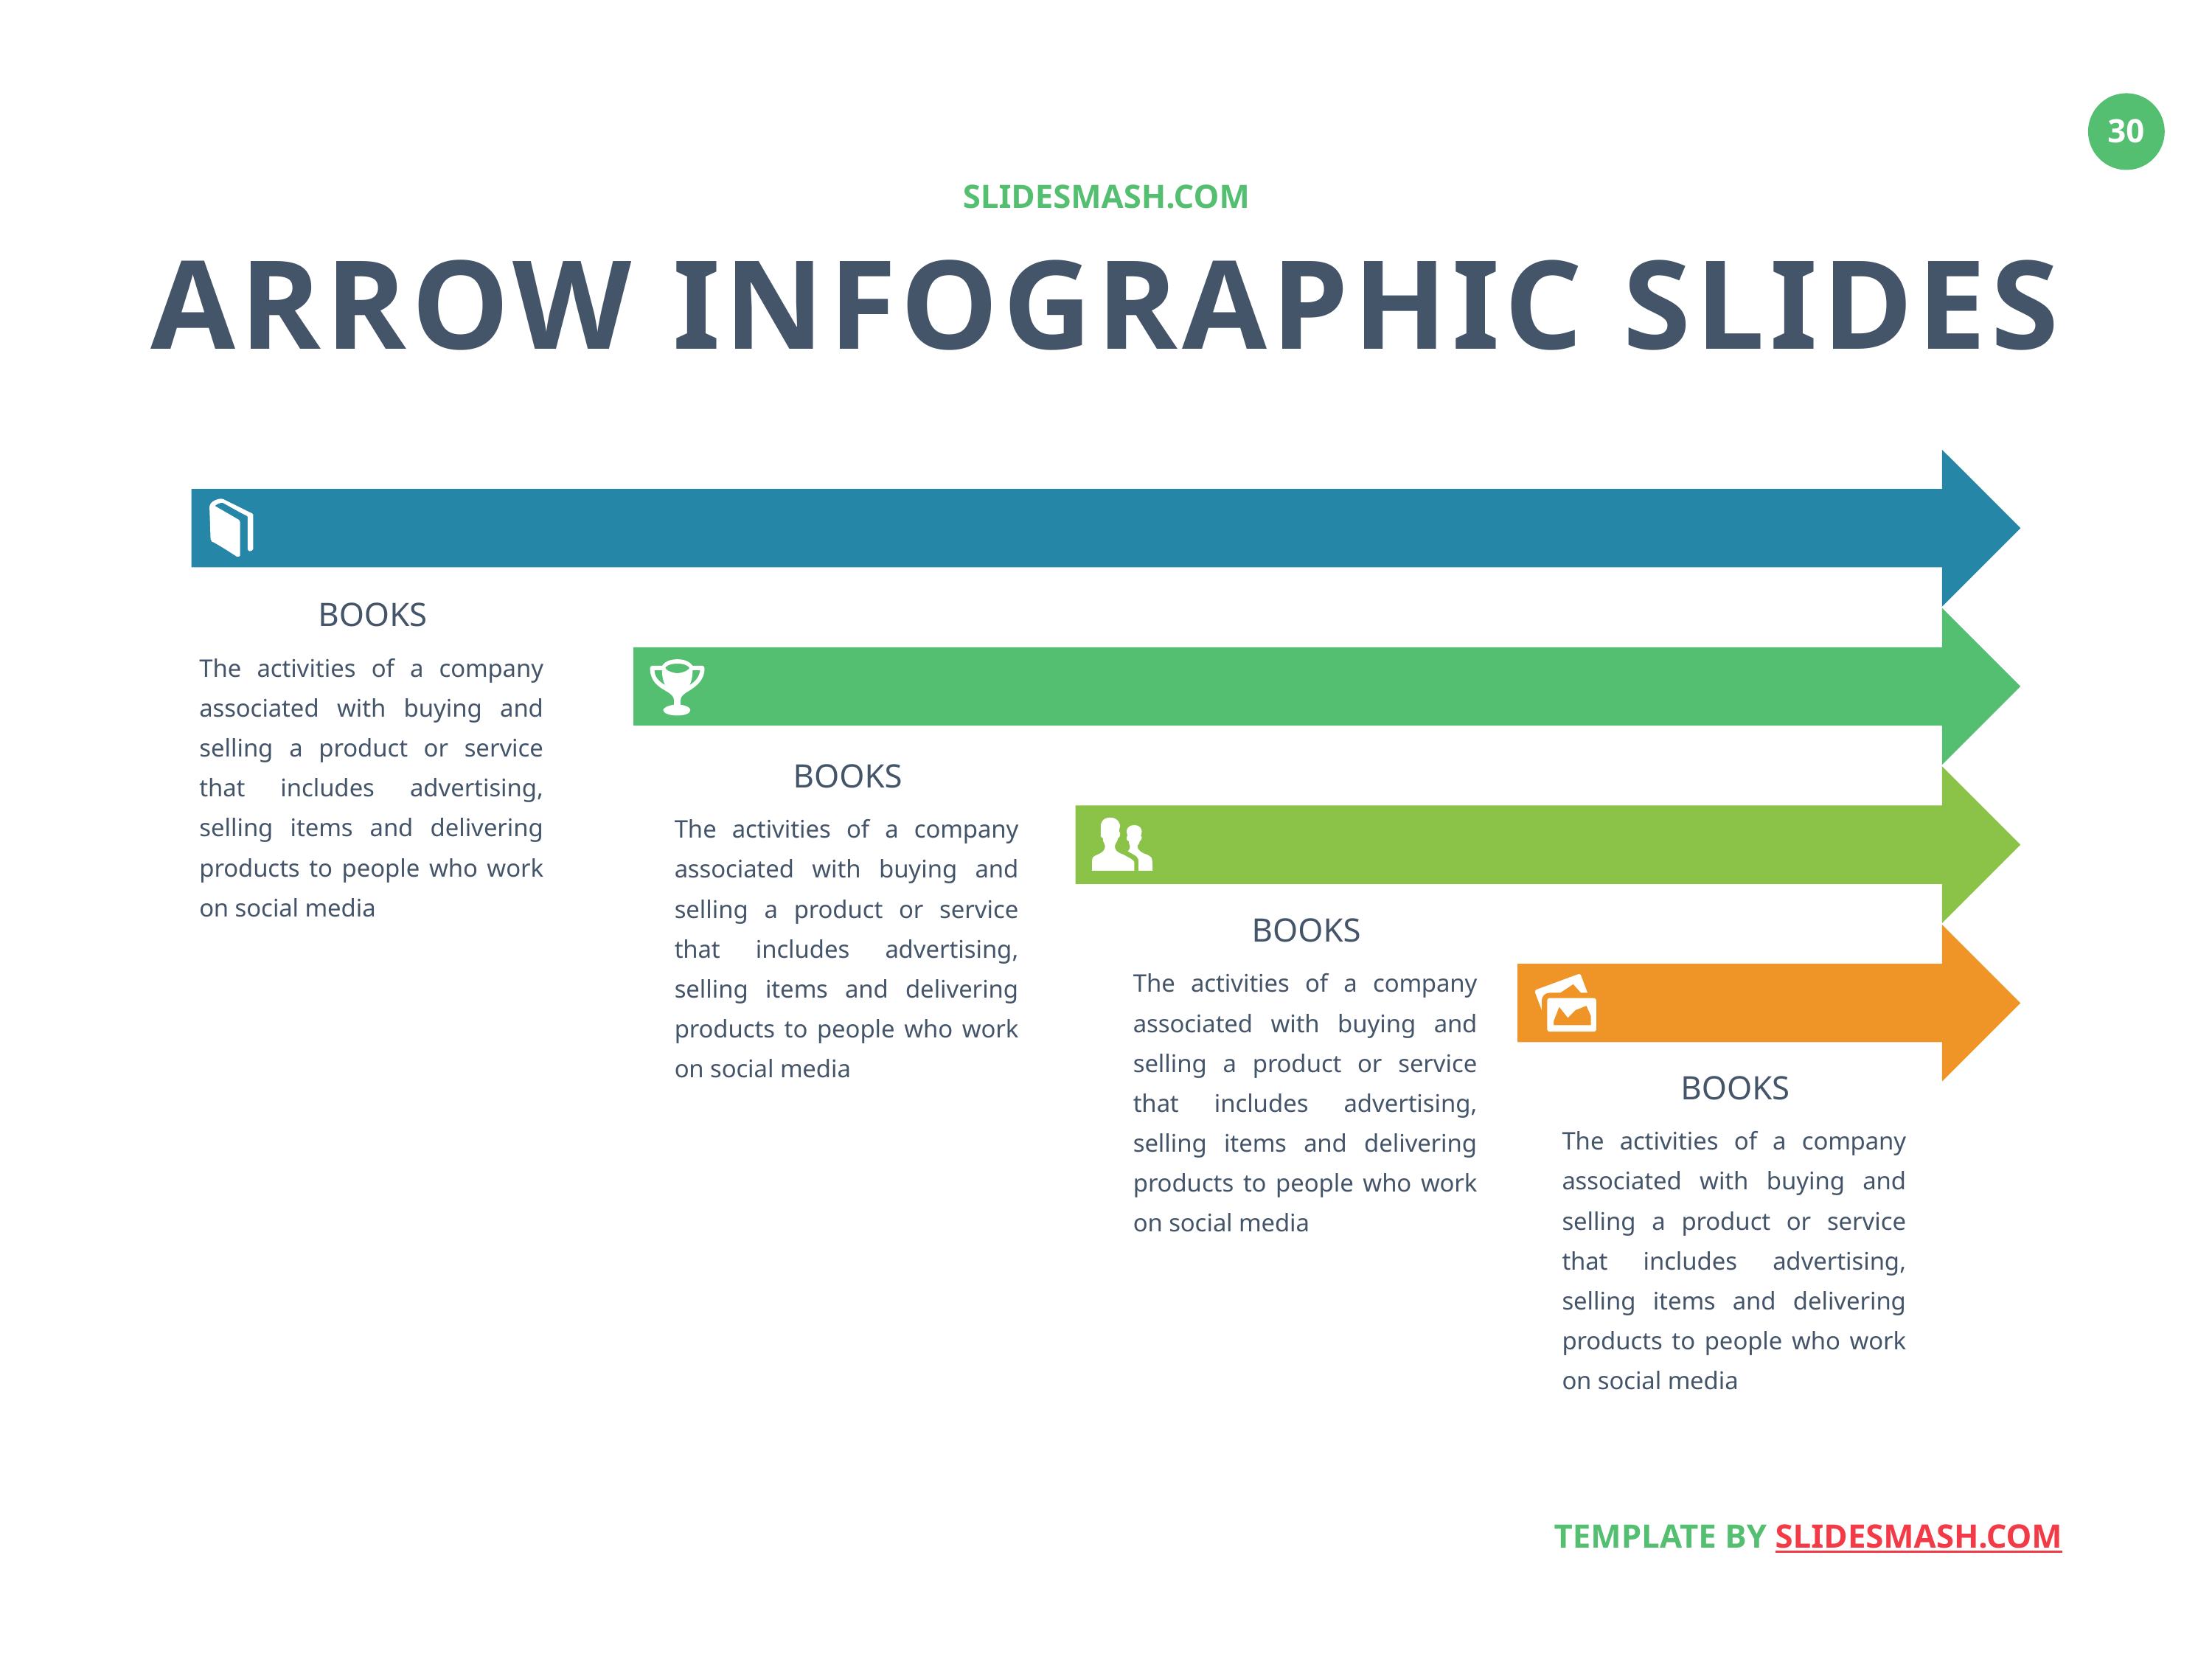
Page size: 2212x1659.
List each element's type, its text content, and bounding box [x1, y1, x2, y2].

text_box SLIDESMASH.COM [962, 175, 1250, 215]
text_box The activities of a company associated with buying and selling a product or service that includes advertising, selling items and delivering products to people who work on social media [199, 641, 544, 922]
text_box BOOKS [1235, 901, 1378, 957]
text_box The activities of a company associated with buying and selling a product or service that includes advertising, selling items and delivering products to people who work on social media [1133, 957, 1478, 1237]
text_box [1126, 825, 1153, 871]
text_box [1547, 998, 1596, 1032]
text_box [1075, 765, 2021, 924]
text_box [633, 607, 2022, 765]
text_box [1092, 817, 1135, 871]
text_box [1535, 974, 1588, 1010]
text_box ARROW INFOGRAPHIC SLIDES [150, 226, 2062, 374]
text_box BOOKS [1663, 1059, 1806, 1115]
text_box [650, 659, 705, 716]
text_box [191, 448, 2022, 607]
text_box [1517, 923, 2022, 1082]
text_box [209, 498, 254, 557]
text_box BOOKS [301, 586, 444, 642]
text_box The activities of a company associated with buying and selling a product or service that includes advertising, selling items and delivering products to people who work on social media [1562, 1115, 1907, 1395]
text_box BOOKS [776, 747, 919, 803]
text_box The activities of a company associated with buying and selling a product or service that includes advertising, selling items and delivering products to people who work on social media [674, 803, 1020, 1083]
